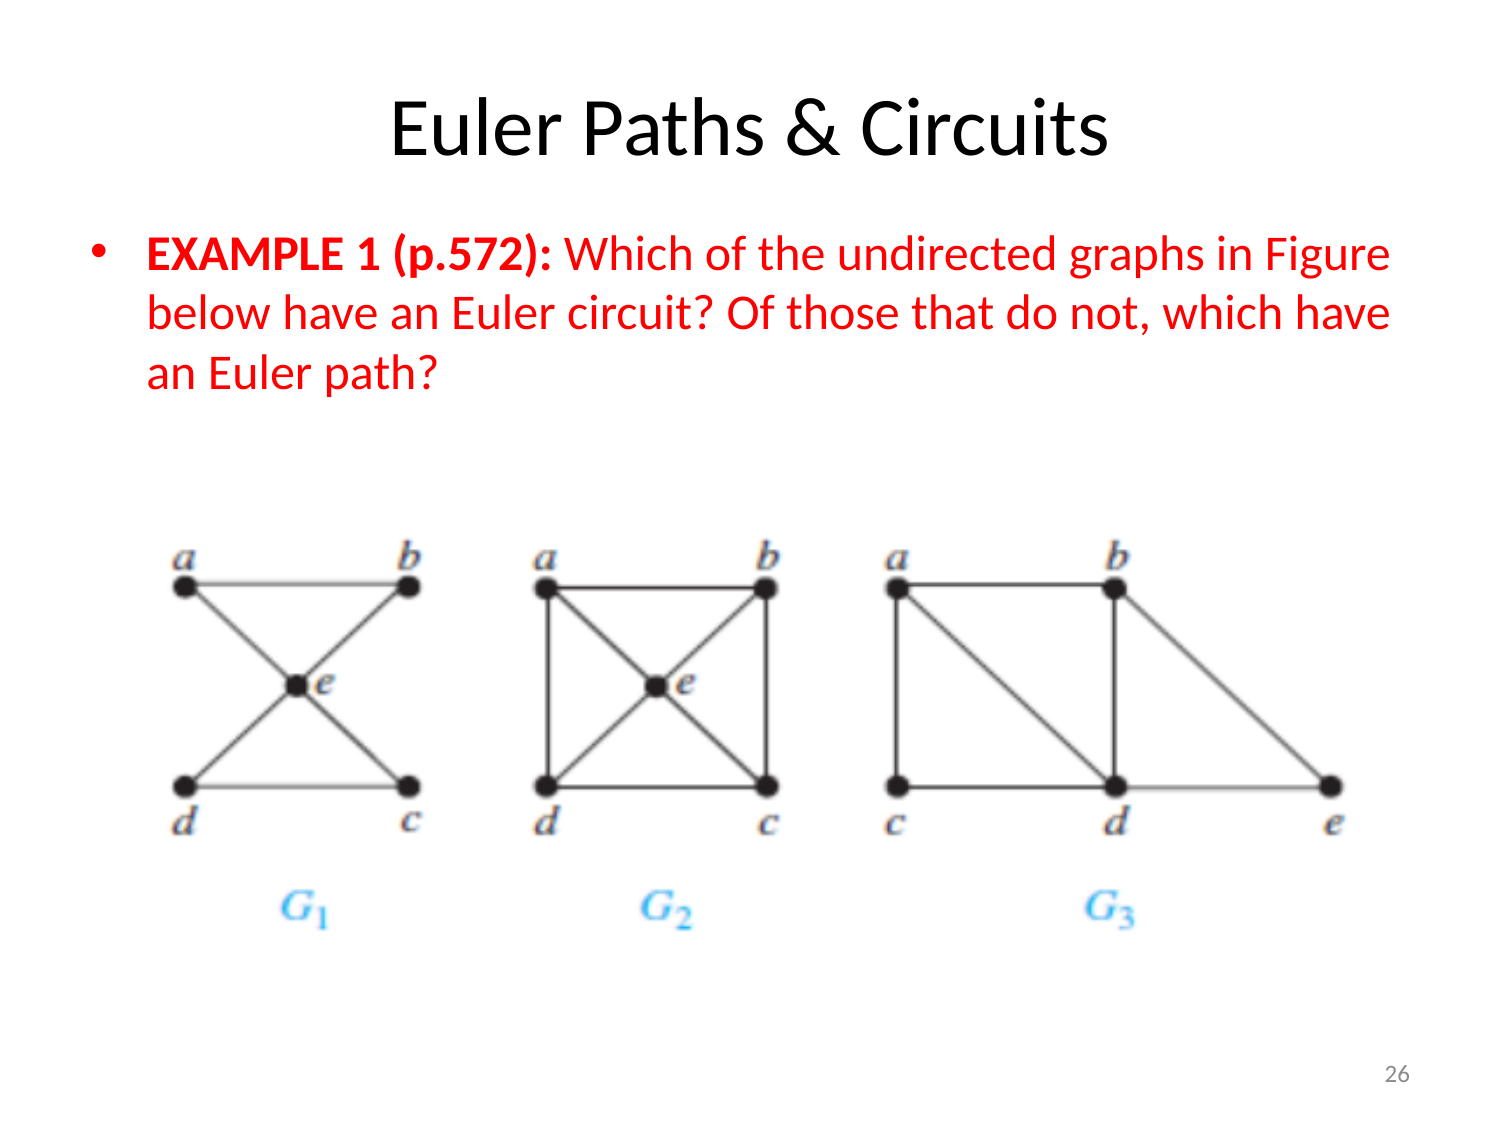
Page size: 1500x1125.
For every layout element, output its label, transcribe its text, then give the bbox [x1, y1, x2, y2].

picture [112, 487, 1426, 988]
title Euler Paths & Circuits [74, 44, 1426, 201]
slide_number 26 [1074, 1042, 1425, 1103]
list EXAMPLE 1 (p.572): Which of the undirected graphs in Figure below have an Euler circuit? Of those that do not, which have an Euler path? [74, 212, 1426, 1006]
